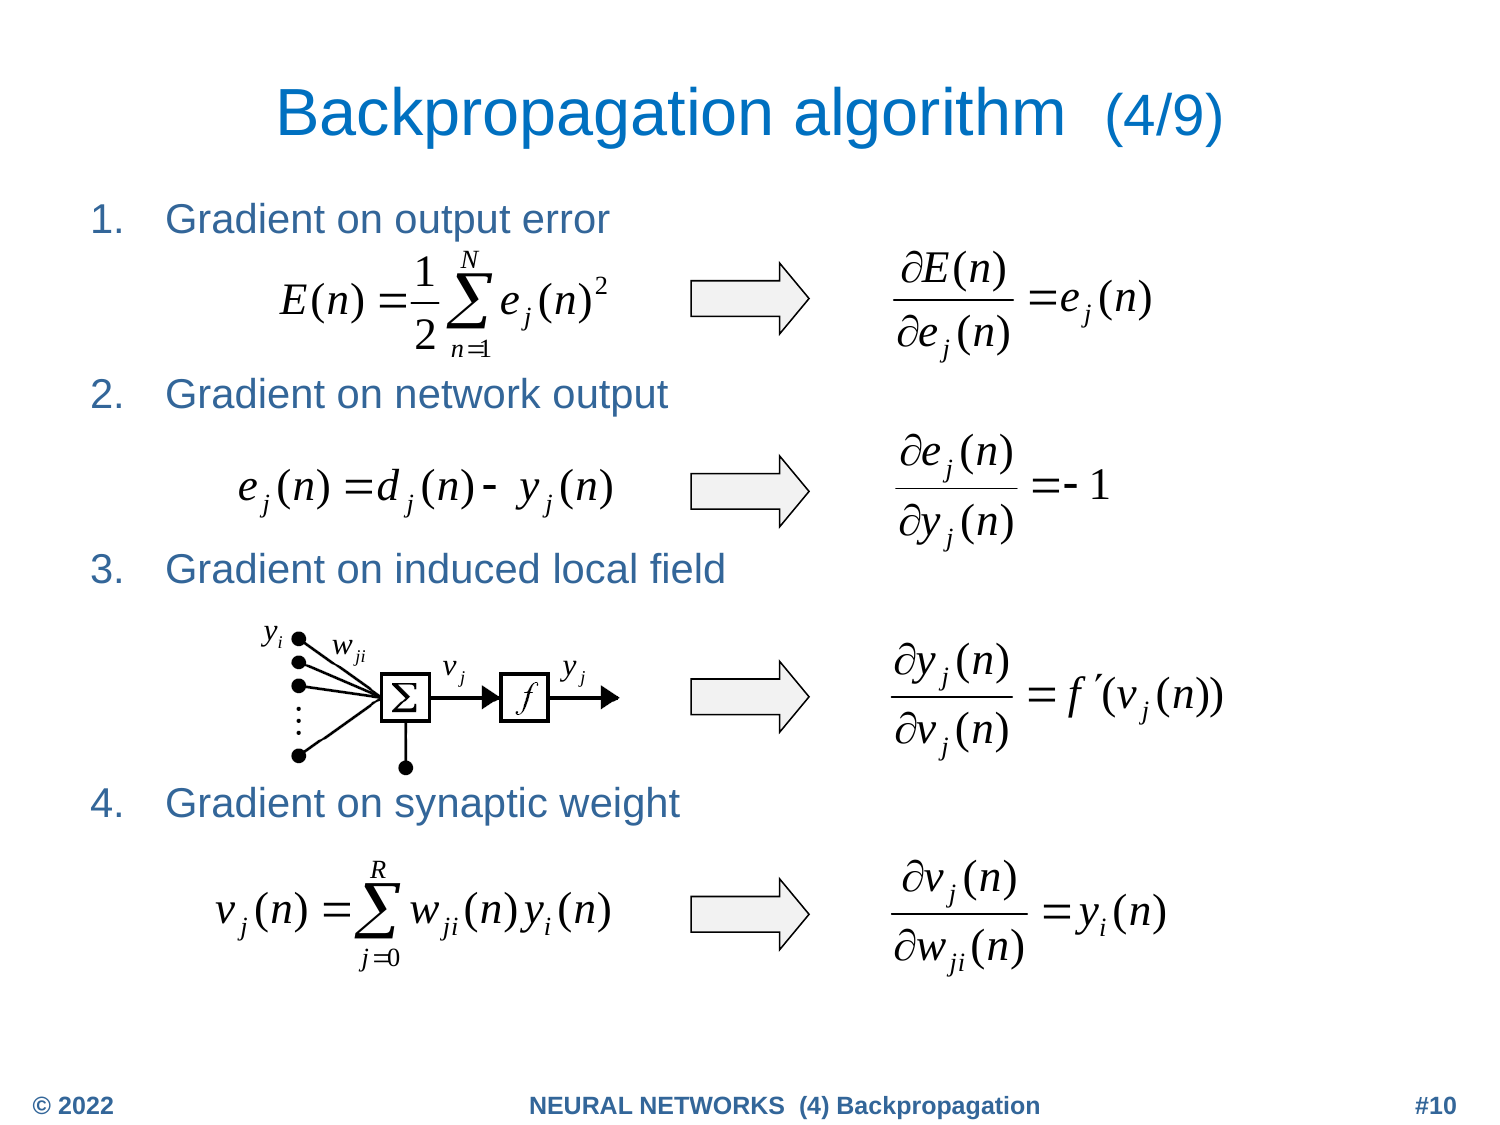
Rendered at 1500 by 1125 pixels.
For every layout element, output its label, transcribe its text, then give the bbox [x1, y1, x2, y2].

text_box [271, 239, 623, 368]
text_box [208, 848, 620, 981]
slide_number #10 [1080, 1082, 1473, 1118]
text_box [691, 455, 810, 527]
slide_number © 2022 [17, 1082, 371, 1118]
text_box [691, 661, 810, 733]
text_box [691, 878, 810, 950]
text_box [691, 262, 810, 335]
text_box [883, 845, 1175, 986]
title Backpropagation algorithm (4/9) [74, 44, 1426, 173]
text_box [231, 455, 621, 528]
footer NEURAL NETWORKS (4) Backpropagation [371, 1082, 1080, 1118]
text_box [888, 420, 1115, 561]
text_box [885, 239, 1162, 372]
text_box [255, 609, 621, 777]
list Gradient on output error Gradient on network output Gradient on induced local field Gradient on synaptic weight [74, 184, 1426, 1024]
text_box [883, 629, 1235, 770]
